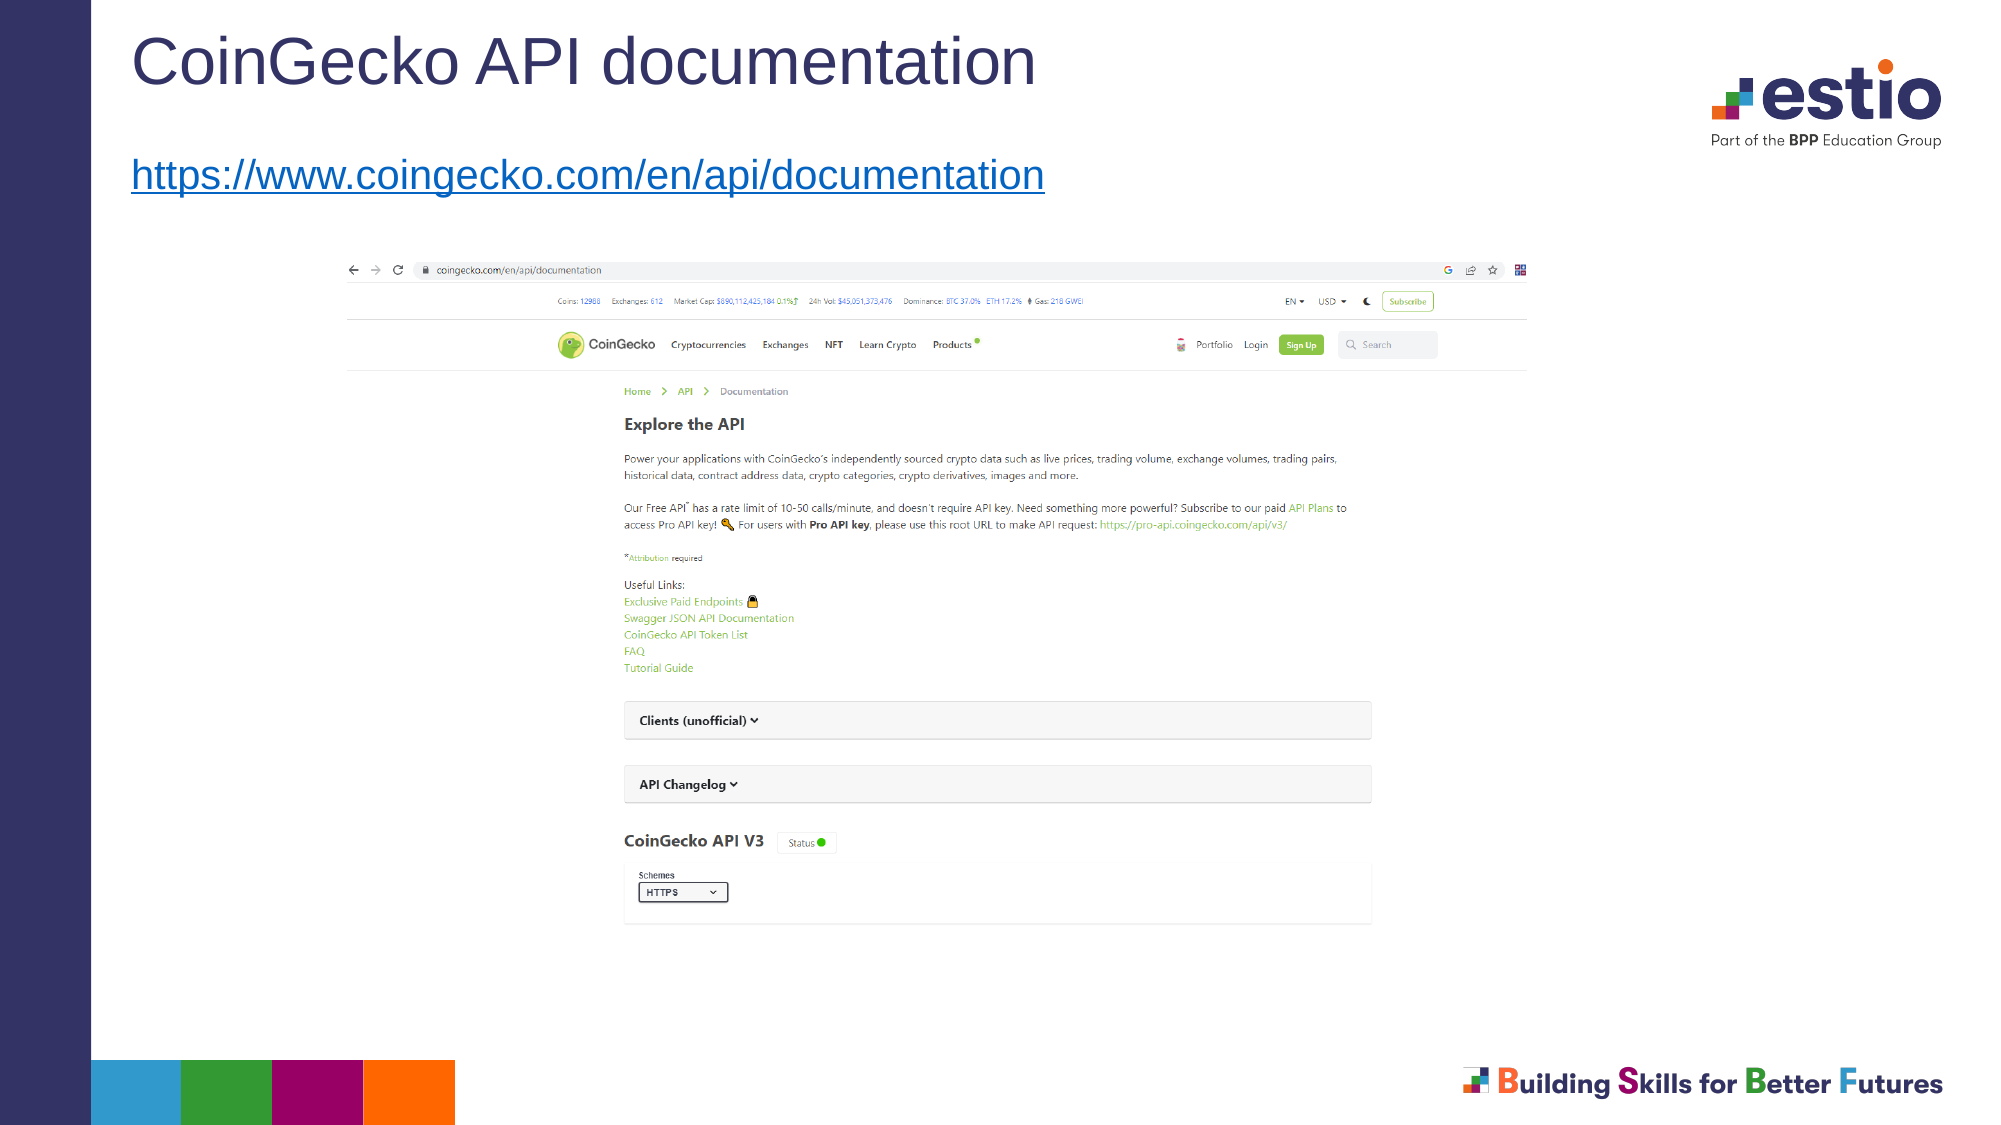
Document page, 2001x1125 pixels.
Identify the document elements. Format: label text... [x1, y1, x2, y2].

list https://www.coingecko.com/en/api/documentation [116, 133, 1975, 1059]
title CoinGecko API documentation [116, 19, 1669, 114]
picture [347, 262, 1527, 930]
picture [1712, 59, 1941, 133]
picture [1463, 1062, 1960, 1103]
